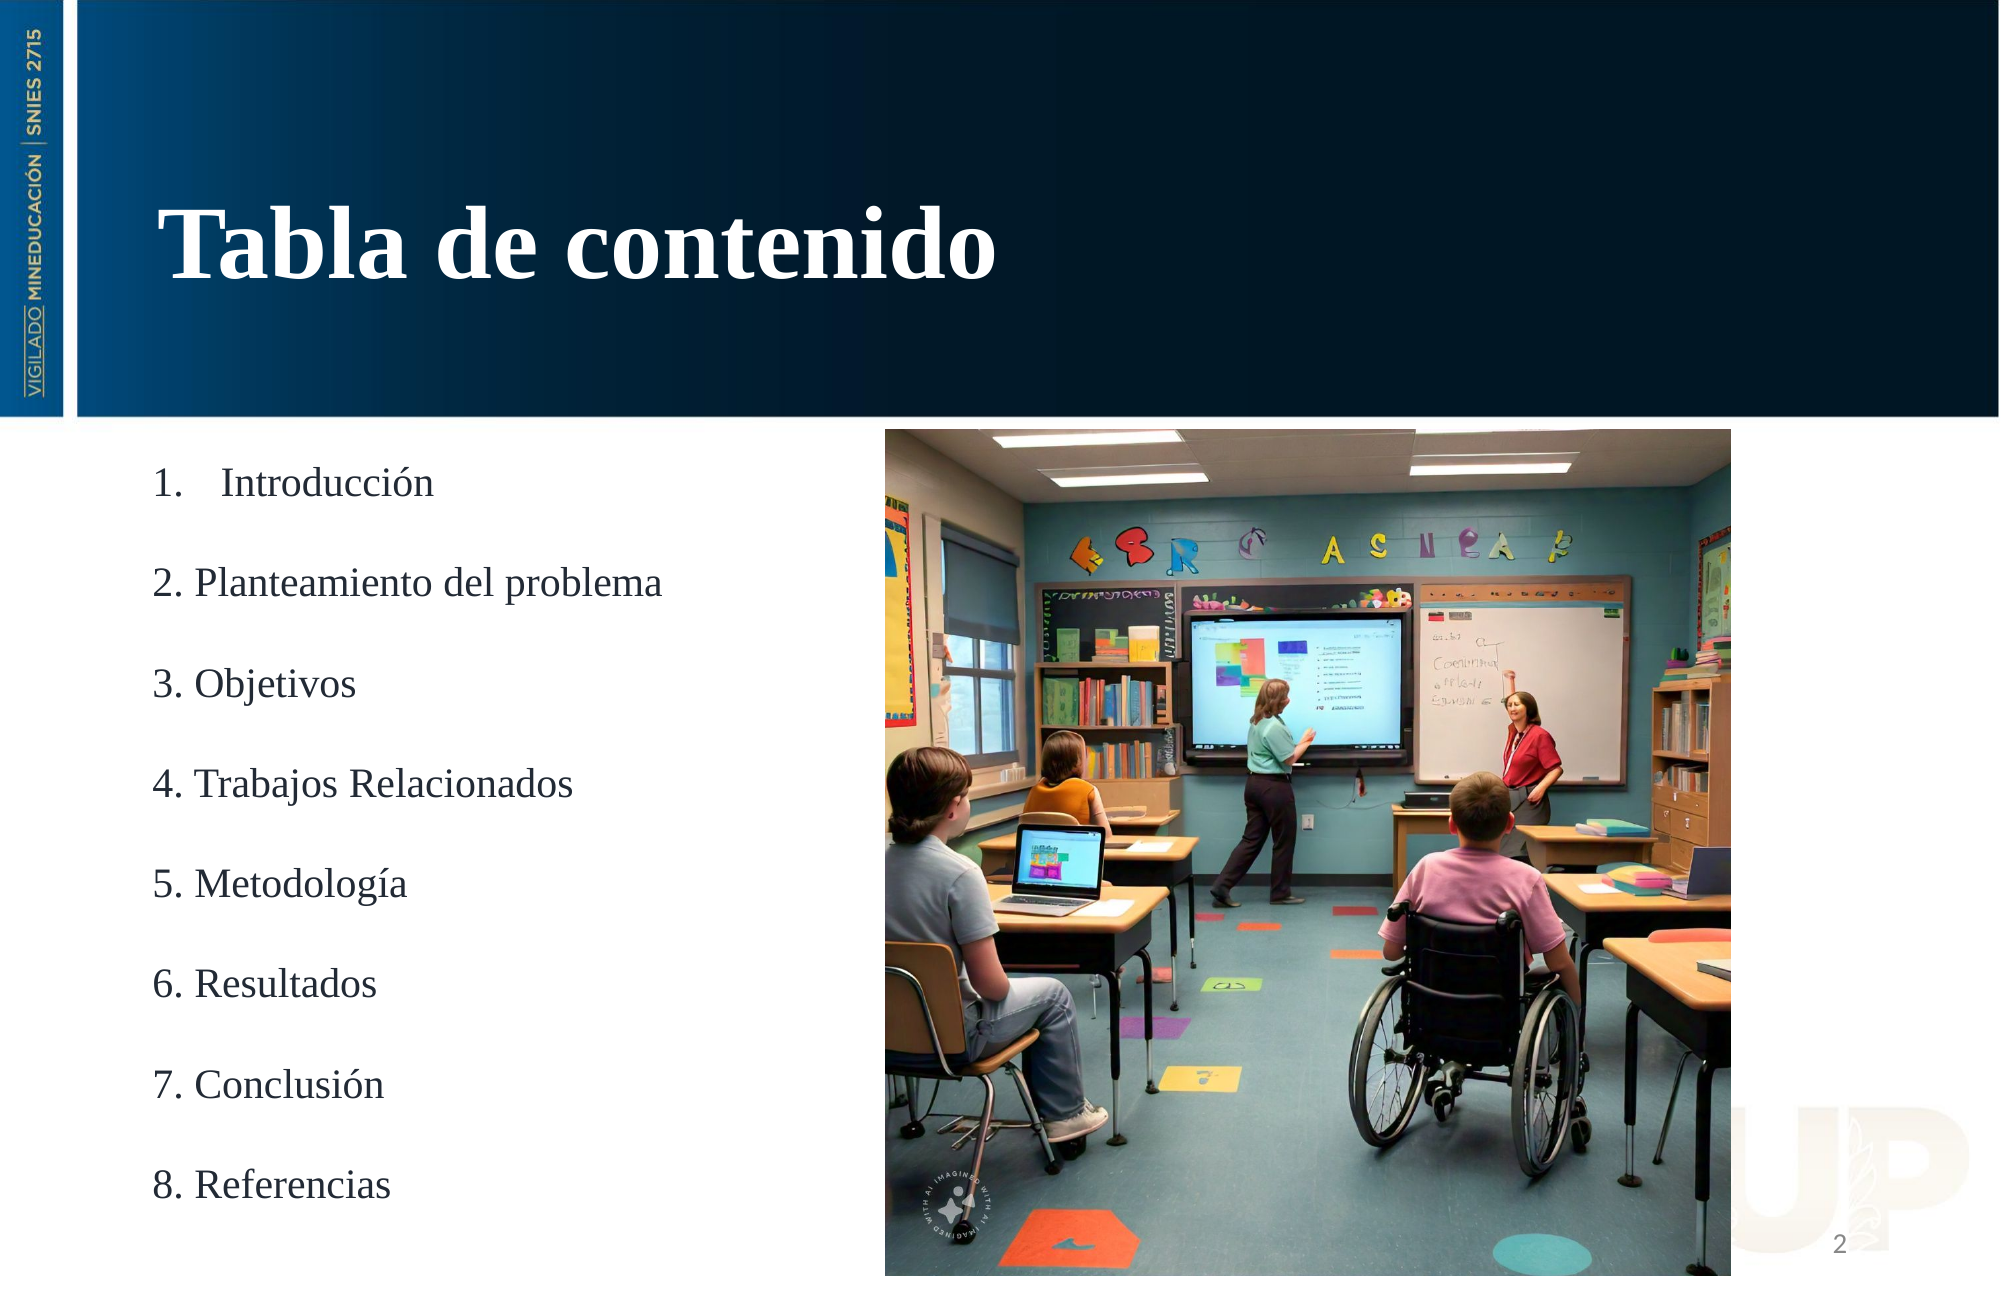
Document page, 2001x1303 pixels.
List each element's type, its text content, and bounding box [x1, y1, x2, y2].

text_box Introducción 2. Planteamiento del problema 3. Objetivos 4. Trabajos Relacionados 5. Metodología 6. Resultados 7. Conclusión 8. Referencias [137, 447, 798, 1220]
picture [0, 0, 2001, 1303]
slide_number ‹#› [1737, 1207, 1863, 1277]
text_box Tabla de contenido [142, 69, 1805, 340]
